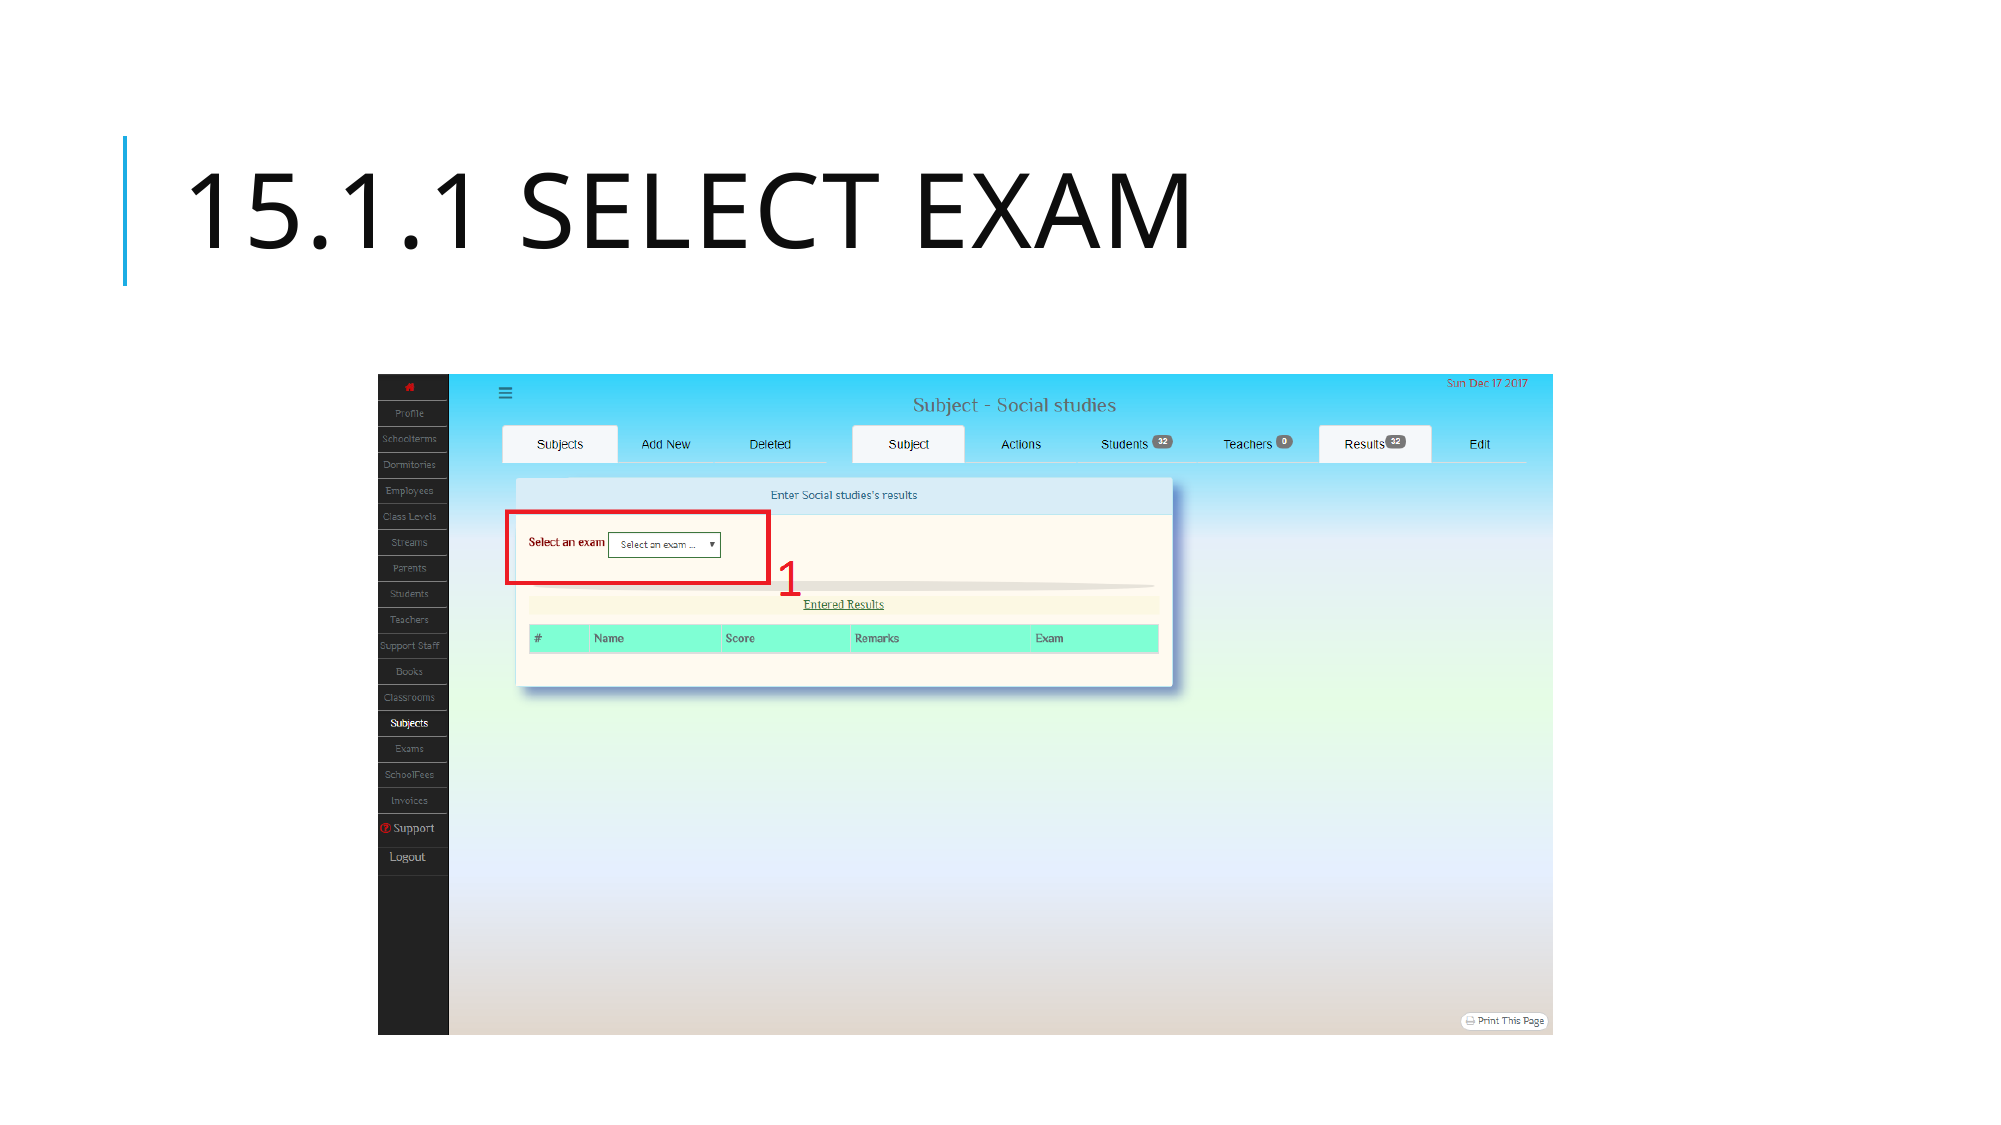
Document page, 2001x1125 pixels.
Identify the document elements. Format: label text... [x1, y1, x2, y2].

title 15.1.1 Select Exam [168, 96, 1763, 342]
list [378, 374, 1553, 1036]
